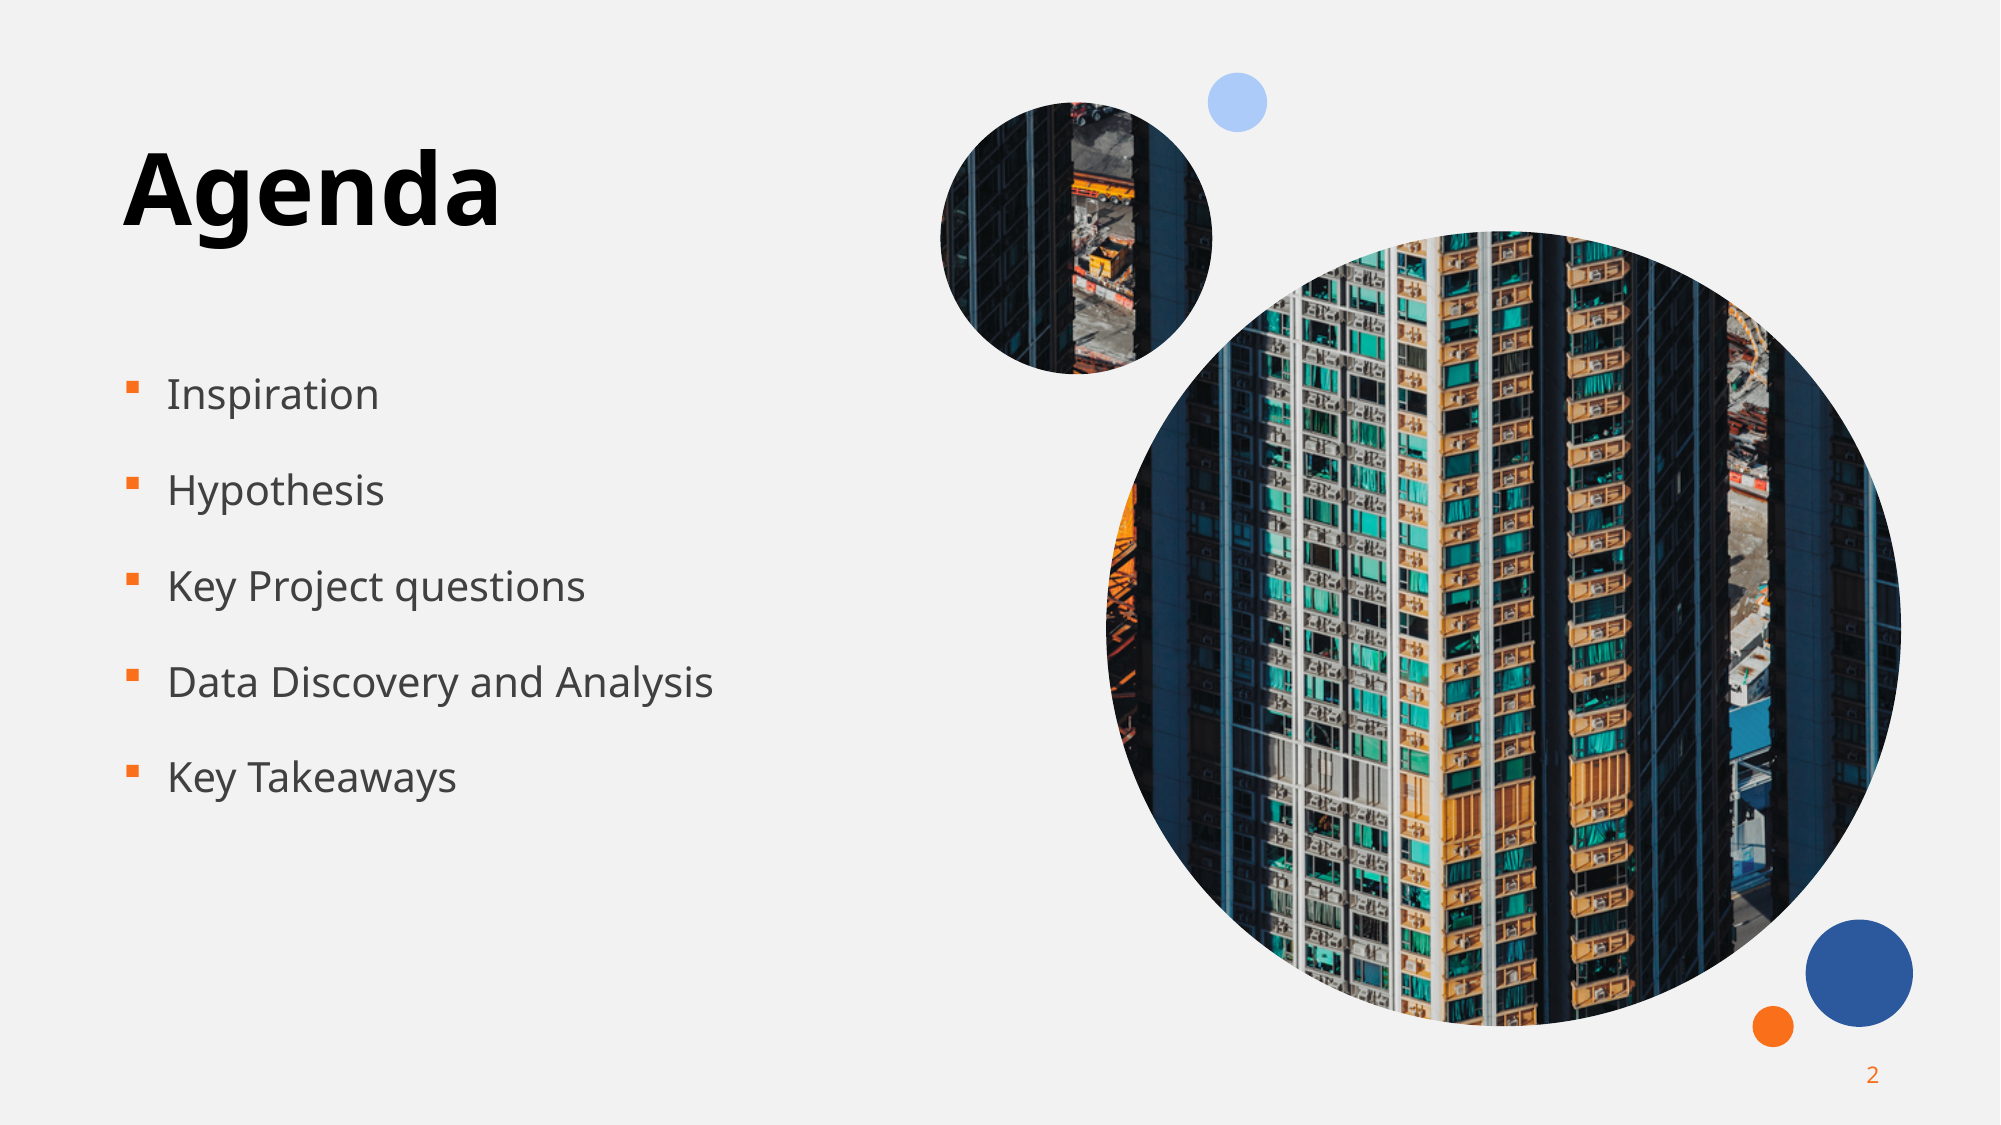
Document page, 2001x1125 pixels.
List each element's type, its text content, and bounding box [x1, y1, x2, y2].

list Inspiration Hypothesis Key Project questions Data Discovery and Analysis Key Takeaways [108, 335, 810, 920]
picture [940, 102, 1902, 1027]
title Agenda [108, 132, 810, 269]
